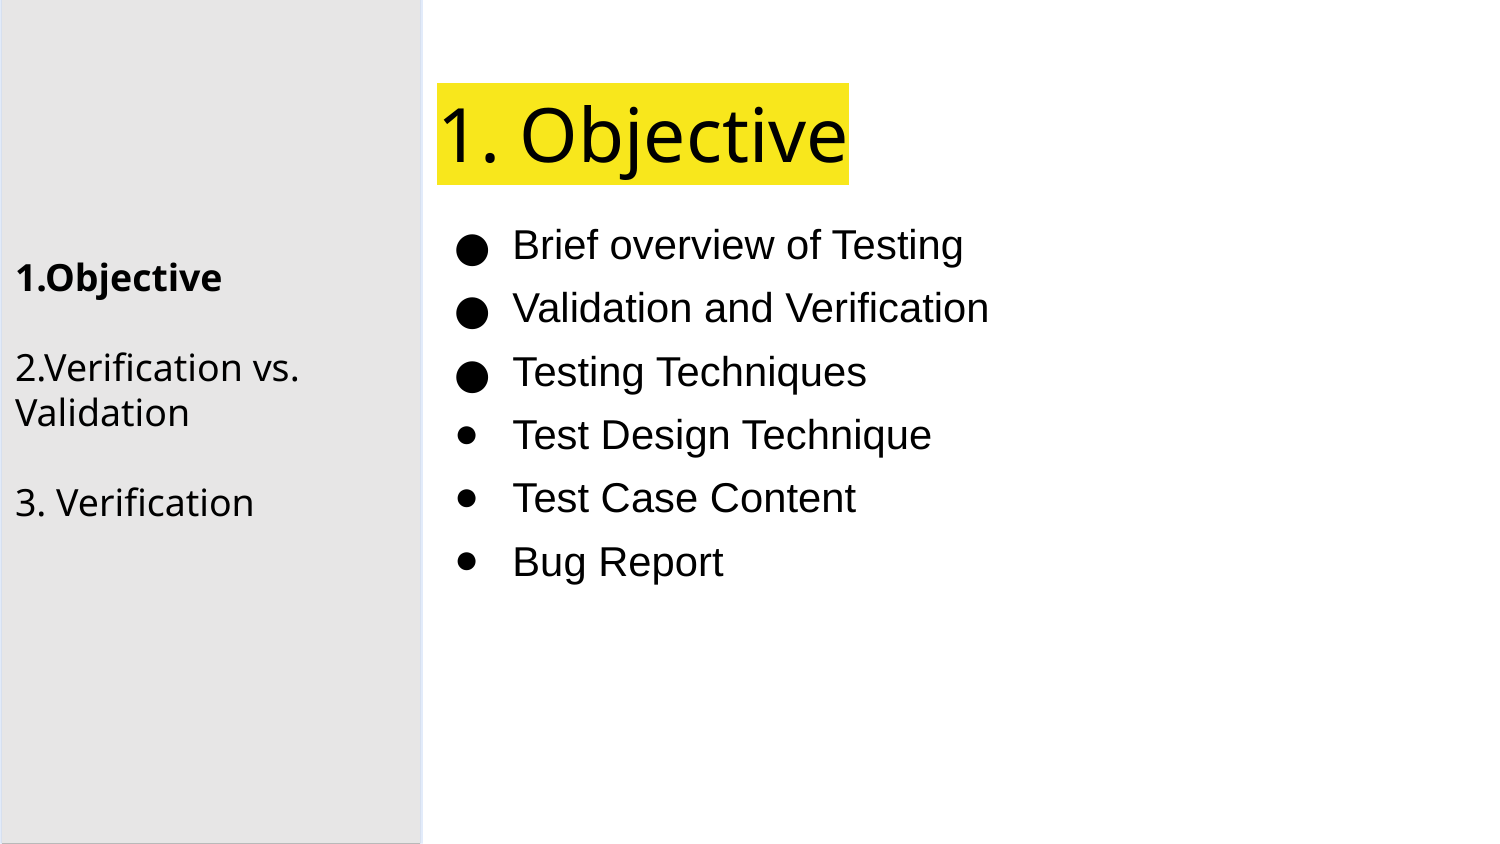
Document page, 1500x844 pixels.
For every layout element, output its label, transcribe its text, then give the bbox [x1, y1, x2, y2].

title 1. Objective [427, 72, 1449, 167]
picture [0, 0, 423, 844]
list Brief overview of Testing Validation and Verification Testing Techniques Test Design Technique Test Case Content Bug Report [427, 202, 1449, 750]
